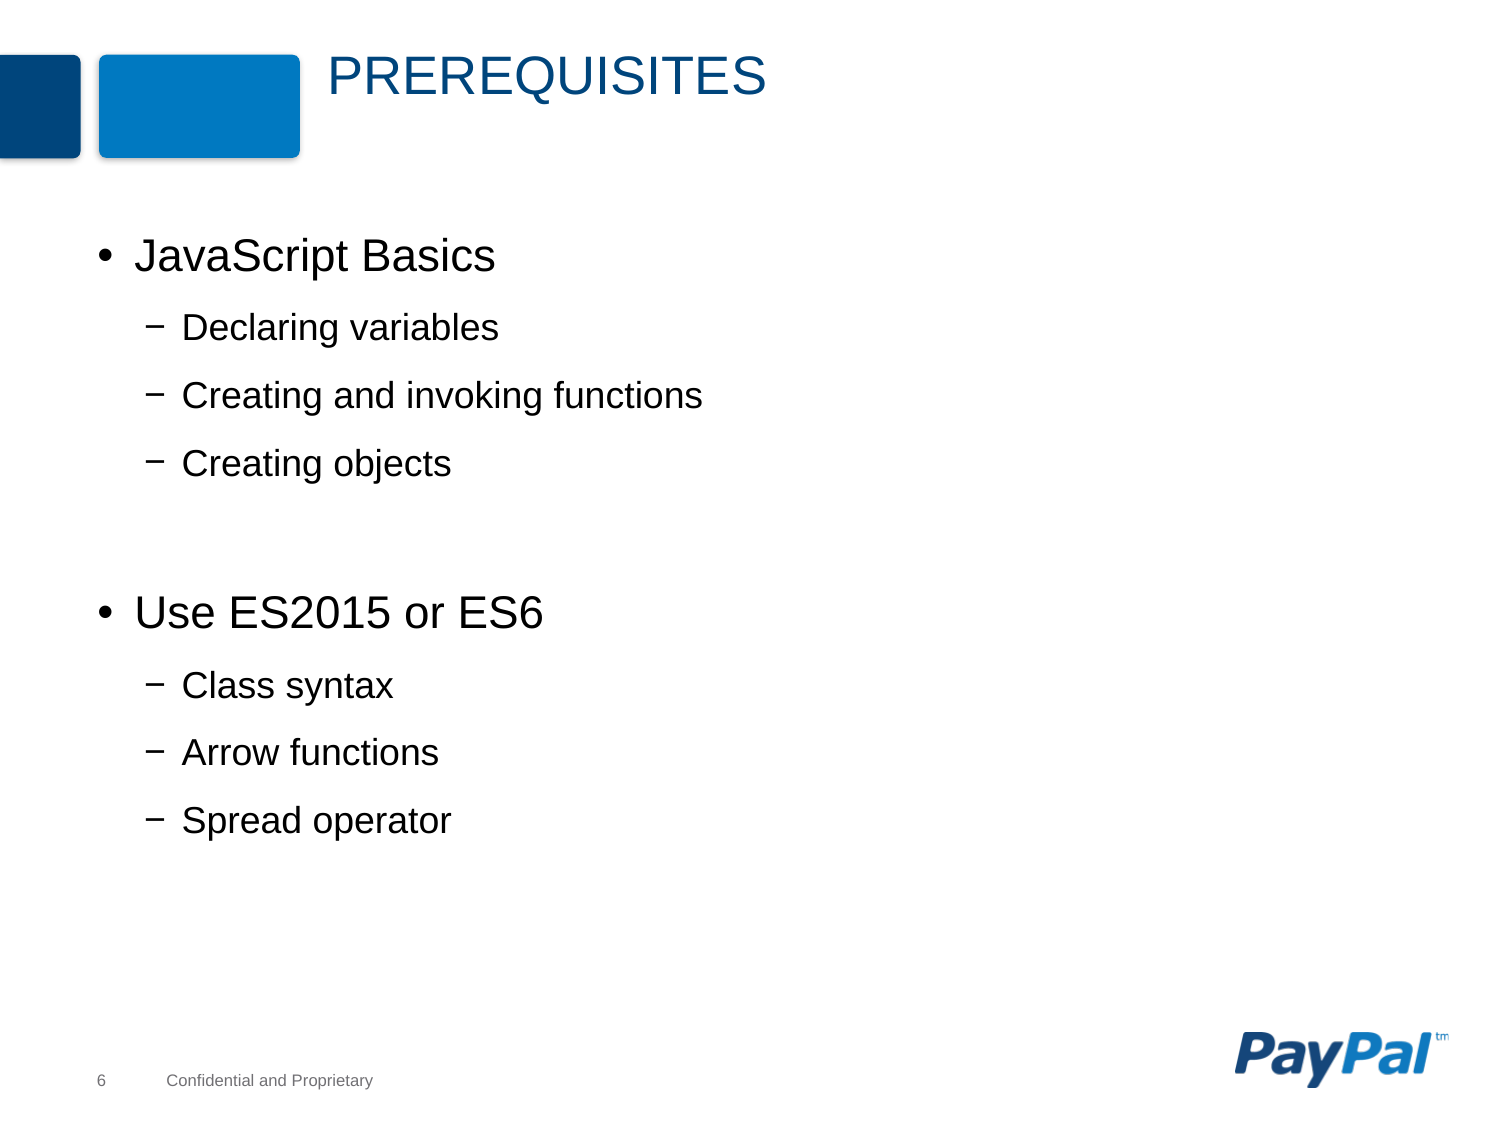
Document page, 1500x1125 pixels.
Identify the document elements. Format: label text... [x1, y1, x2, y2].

picture [1235, 1032, 1449, 1088]
title Prerequisites [312, 37, 1463, 175]
list JavaScript Basics Declaring variables Creating and invoking functions Creating objects Use ES2015 or ES6 Class syntax Arrow functions Spread operator [82, 221, 1413, 1013]
